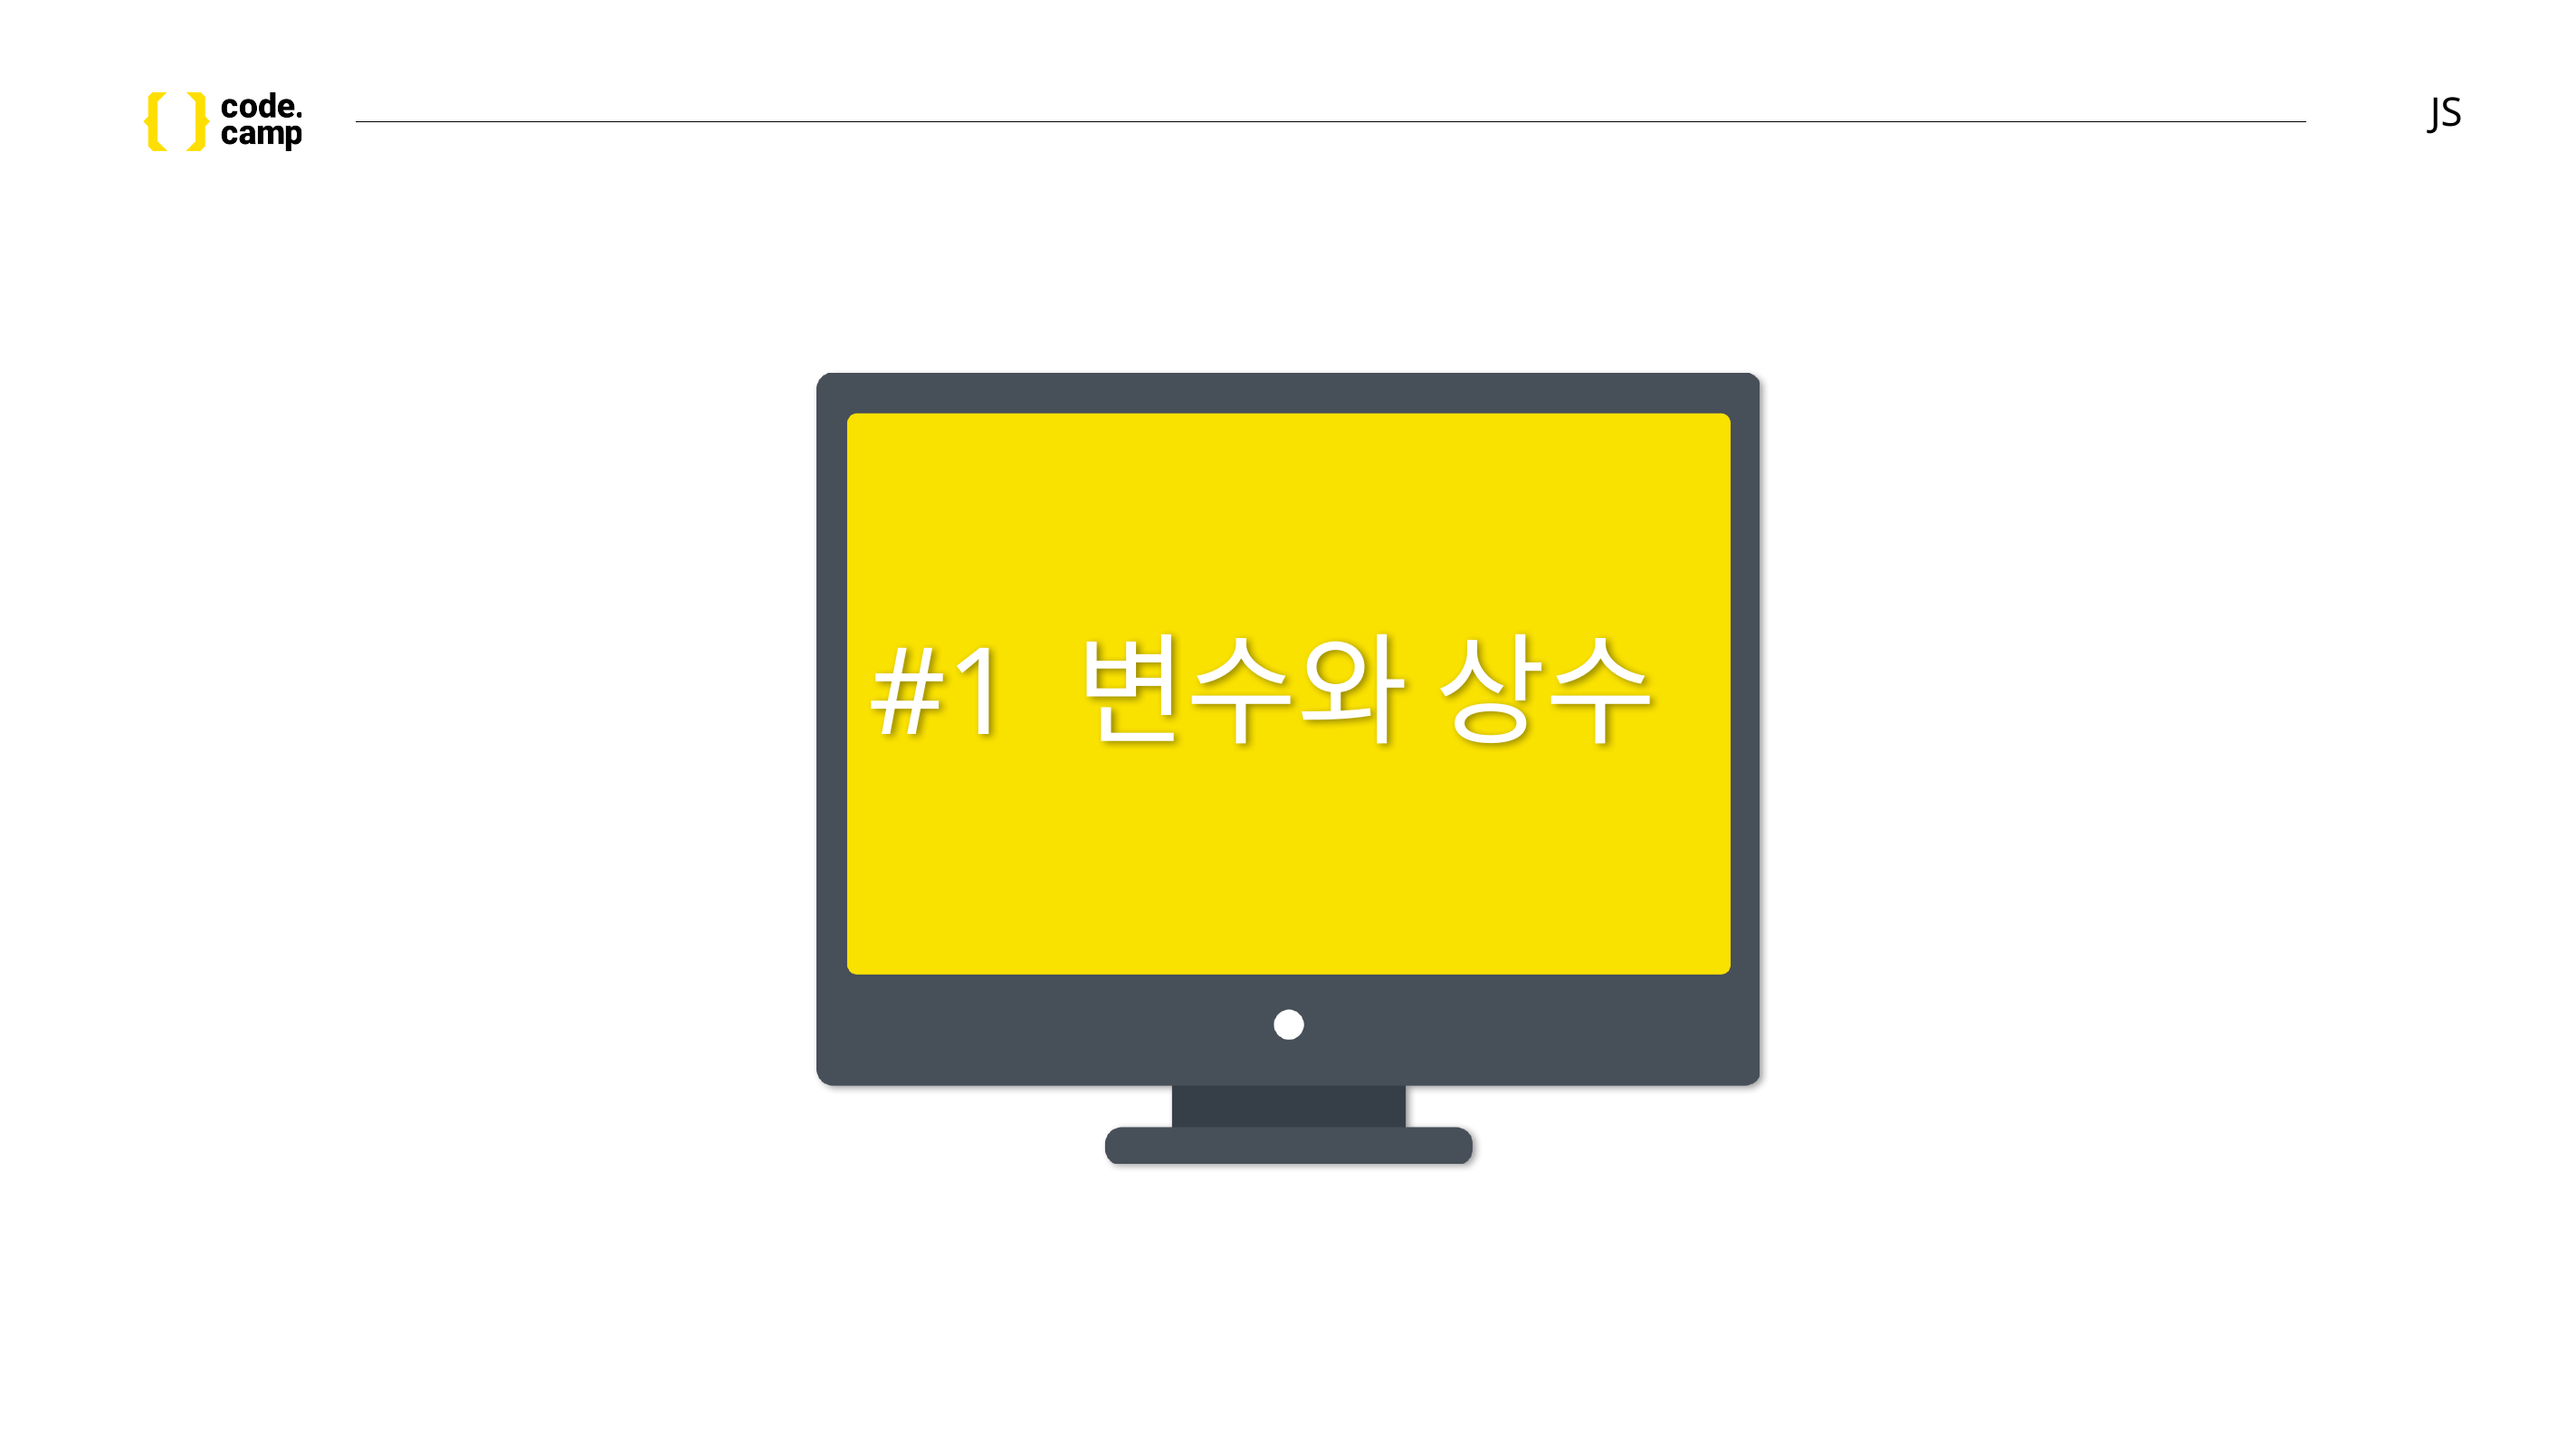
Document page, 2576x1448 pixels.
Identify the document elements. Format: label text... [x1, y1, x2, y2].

text_box [143, 92, 302, 151]
picture [816, 373, 1760, 1164]
title JS [1717, 85, 2464, 138]
